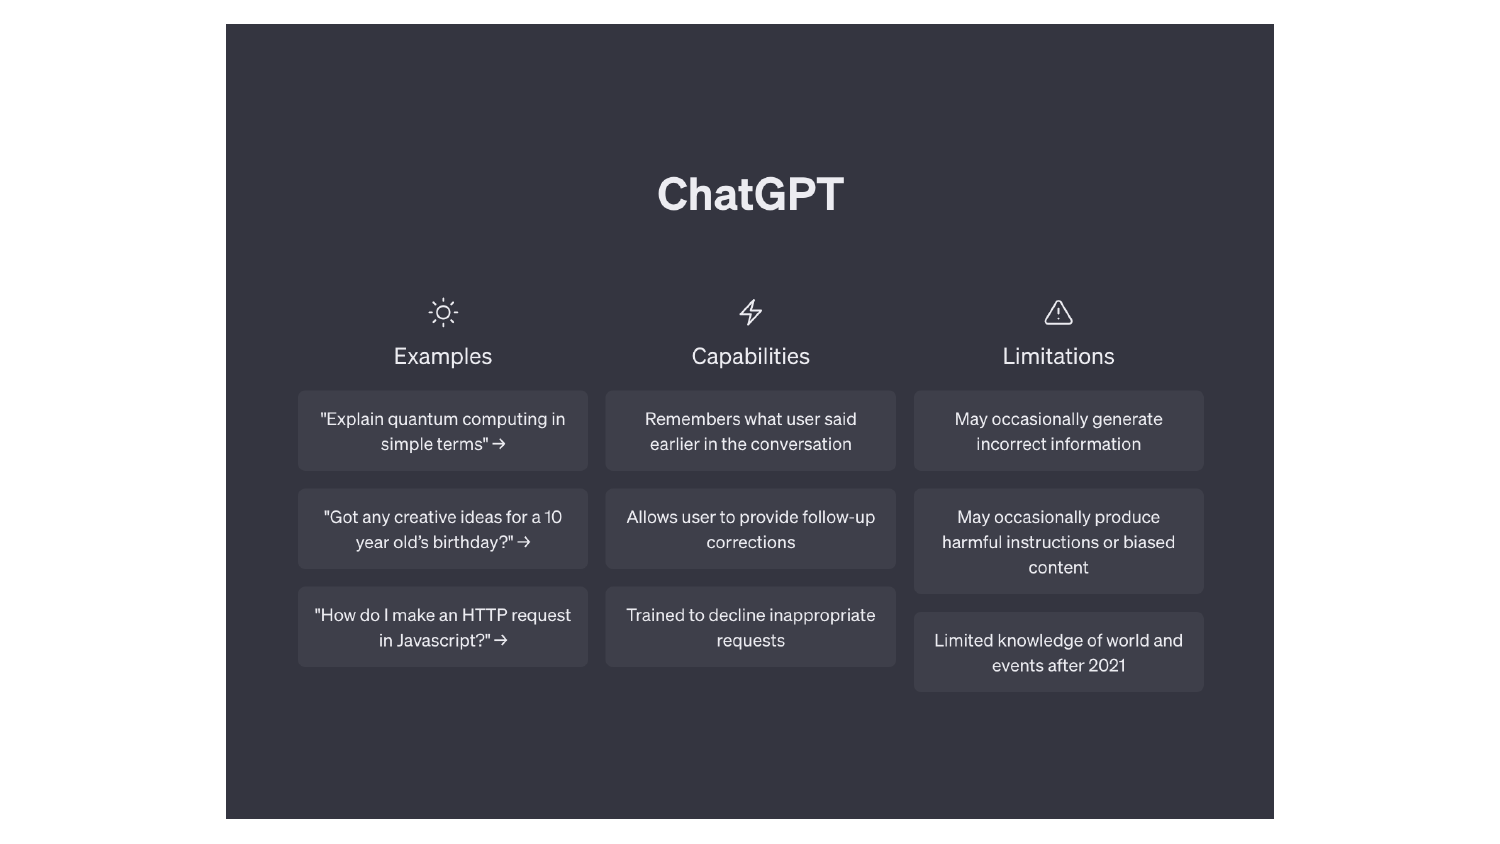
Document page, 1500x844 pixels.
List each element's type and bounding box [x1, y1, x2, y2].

picture [226, 24, 1274, 819]
